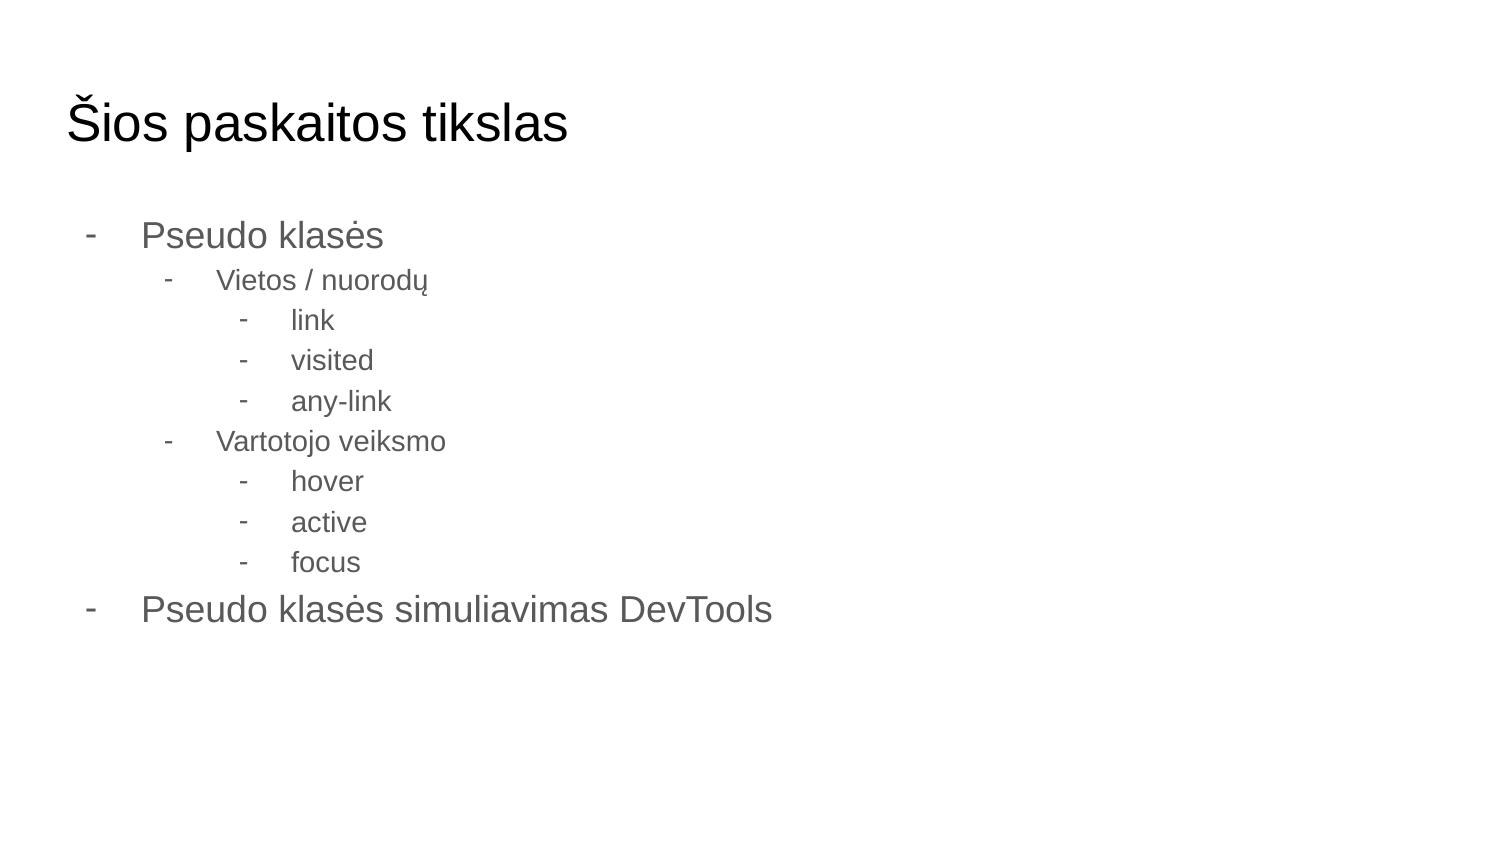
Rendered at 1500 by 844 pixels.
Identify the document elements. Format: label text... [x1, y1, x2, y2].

list Pseudo klasės Vietos / nuorodų link visited any-link Vartotojo veiksmo hover active focus Pseudo klasės simuliavimas DevTools [51, 189, 1449, 750]
title Šios paskaitos tikslas [51, 72, 1449, 167]
